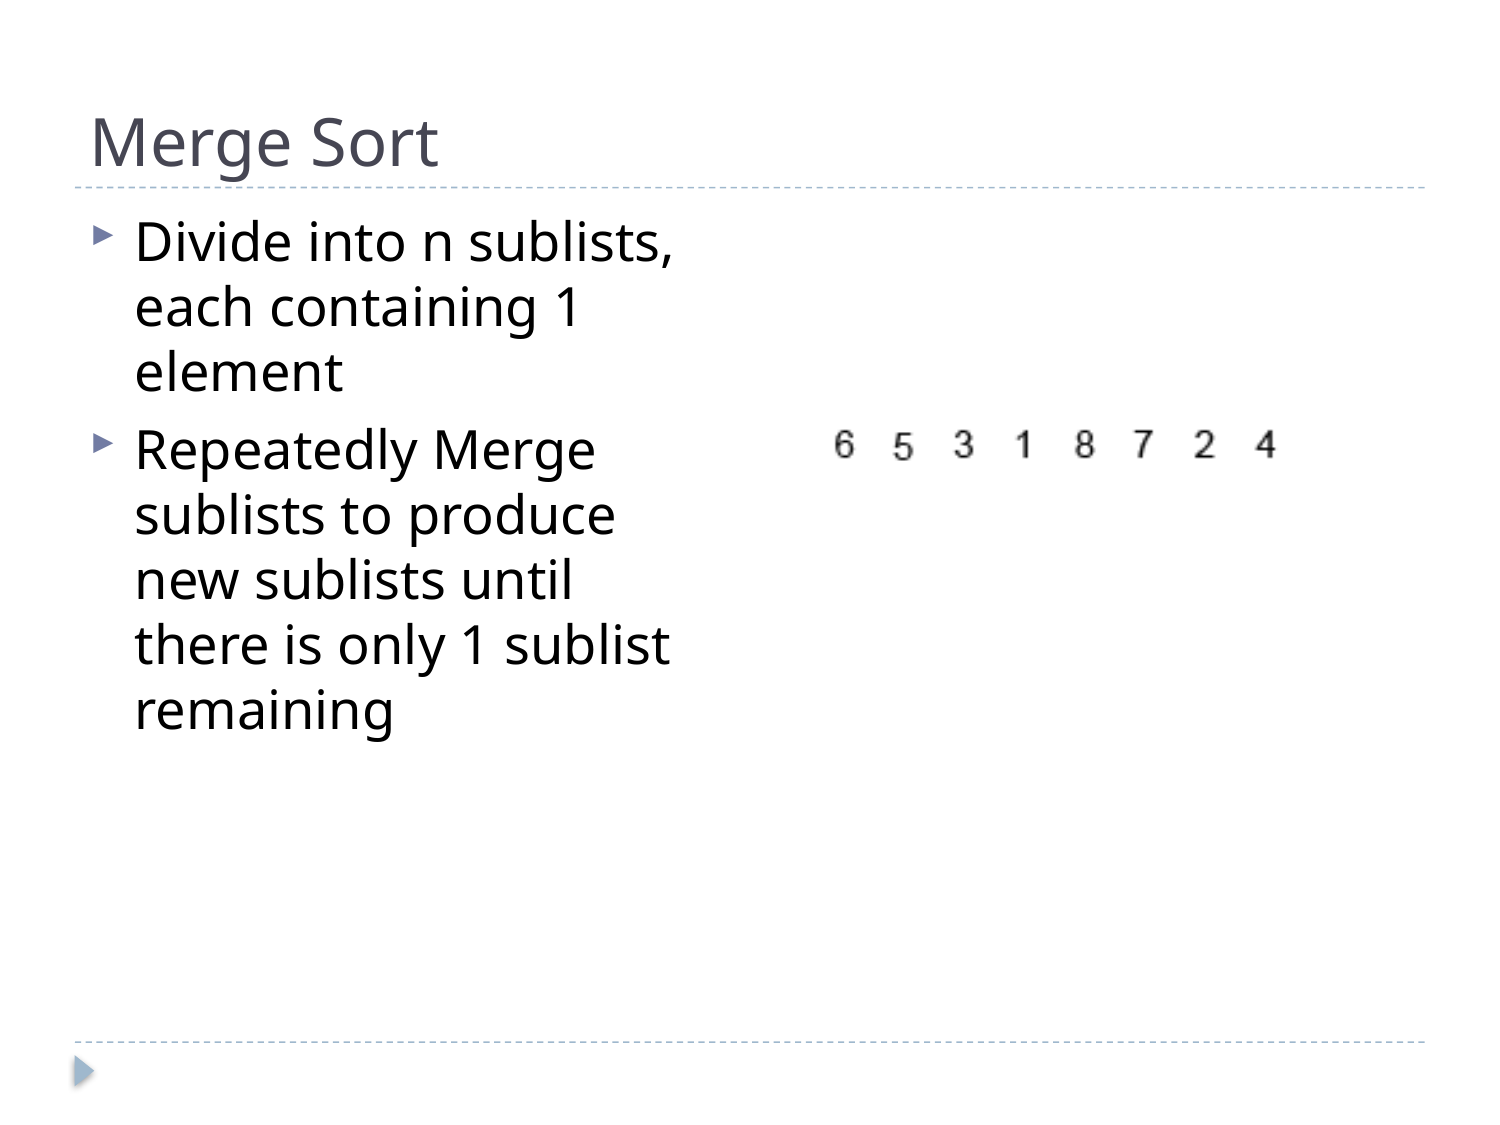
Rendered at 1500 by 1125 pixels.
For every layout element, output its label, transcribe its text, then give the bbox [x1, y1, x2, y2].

picture [678, 231, 1428, 681]
list Divide into n sublists, each containing 1 element Repeatedly Merge sublists to produce new sublists until there is only 1 sublist remaining [75, 200, 691, 1010]
title Merge Sort [75, 24, 1425, 188]
